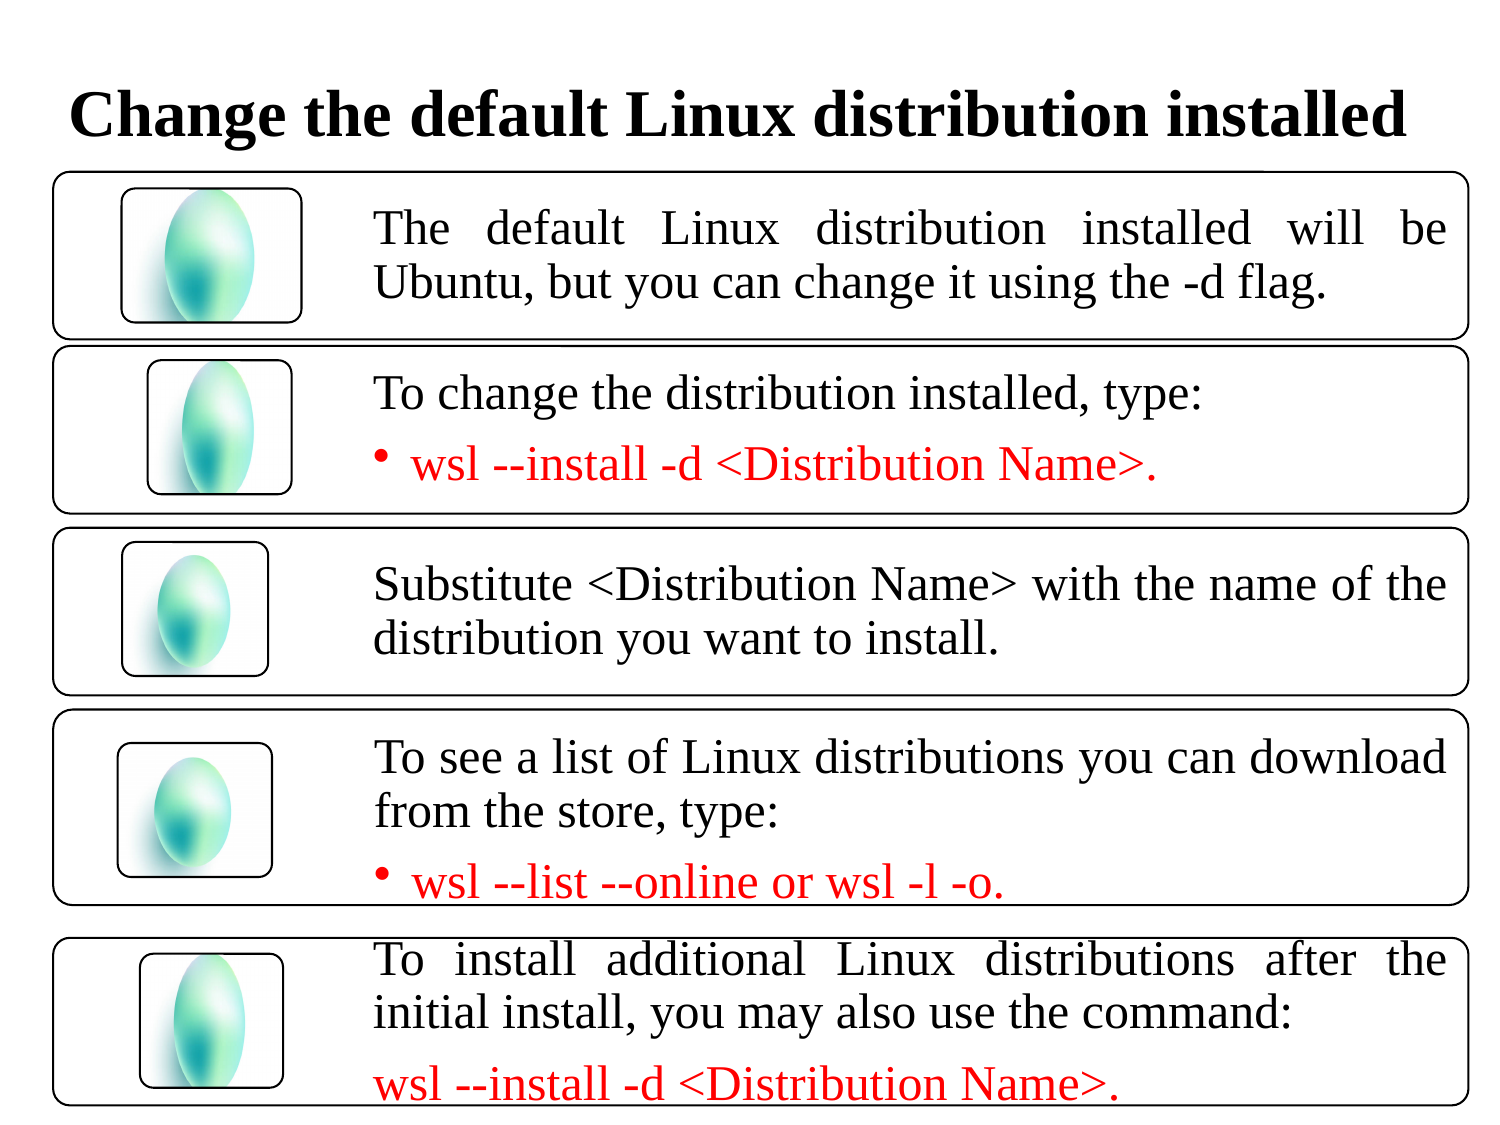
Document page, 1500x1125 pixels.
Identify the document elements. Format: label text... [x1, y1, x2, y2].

title Change the default Linux distribution installed [53, 19, 1447, 171]
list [53, 171, 1469, 1106]
